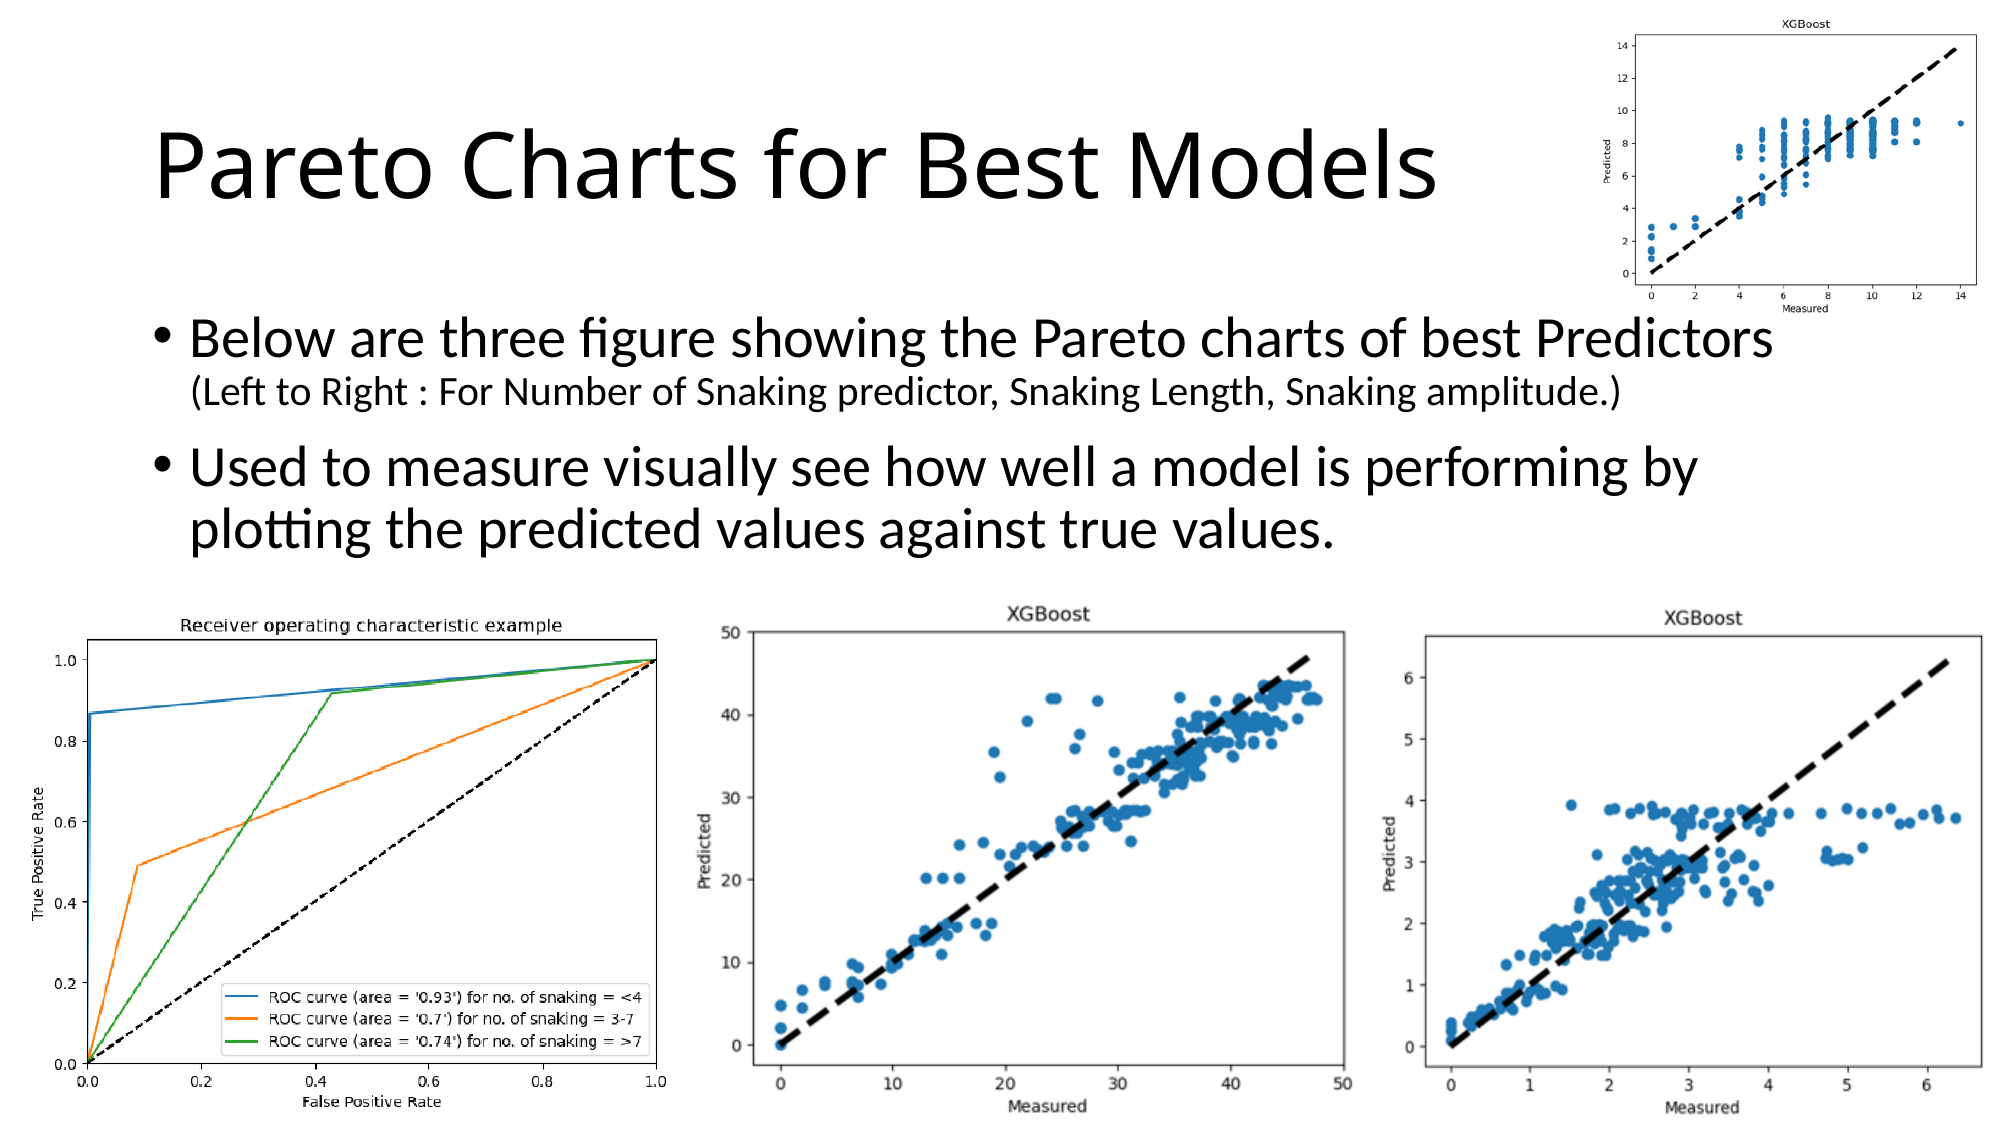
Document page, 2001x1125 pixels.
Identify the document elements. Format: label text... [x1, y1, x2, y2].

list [1596, 0, 1995, 317]
text_box Below are three figure showing the Pareto charts of best Predictors (Left to Right : For Number of Snaking predictor, Snaking Length, Snaking amplitude.) Used to measure visually see how well a model is performing by plotting the predicted values against true values. [137, 299, 1863, 603]
title Pareto Charts for Best Models [137, 59, 1596, 278]
picture [22, 580, 2000, 1125]
